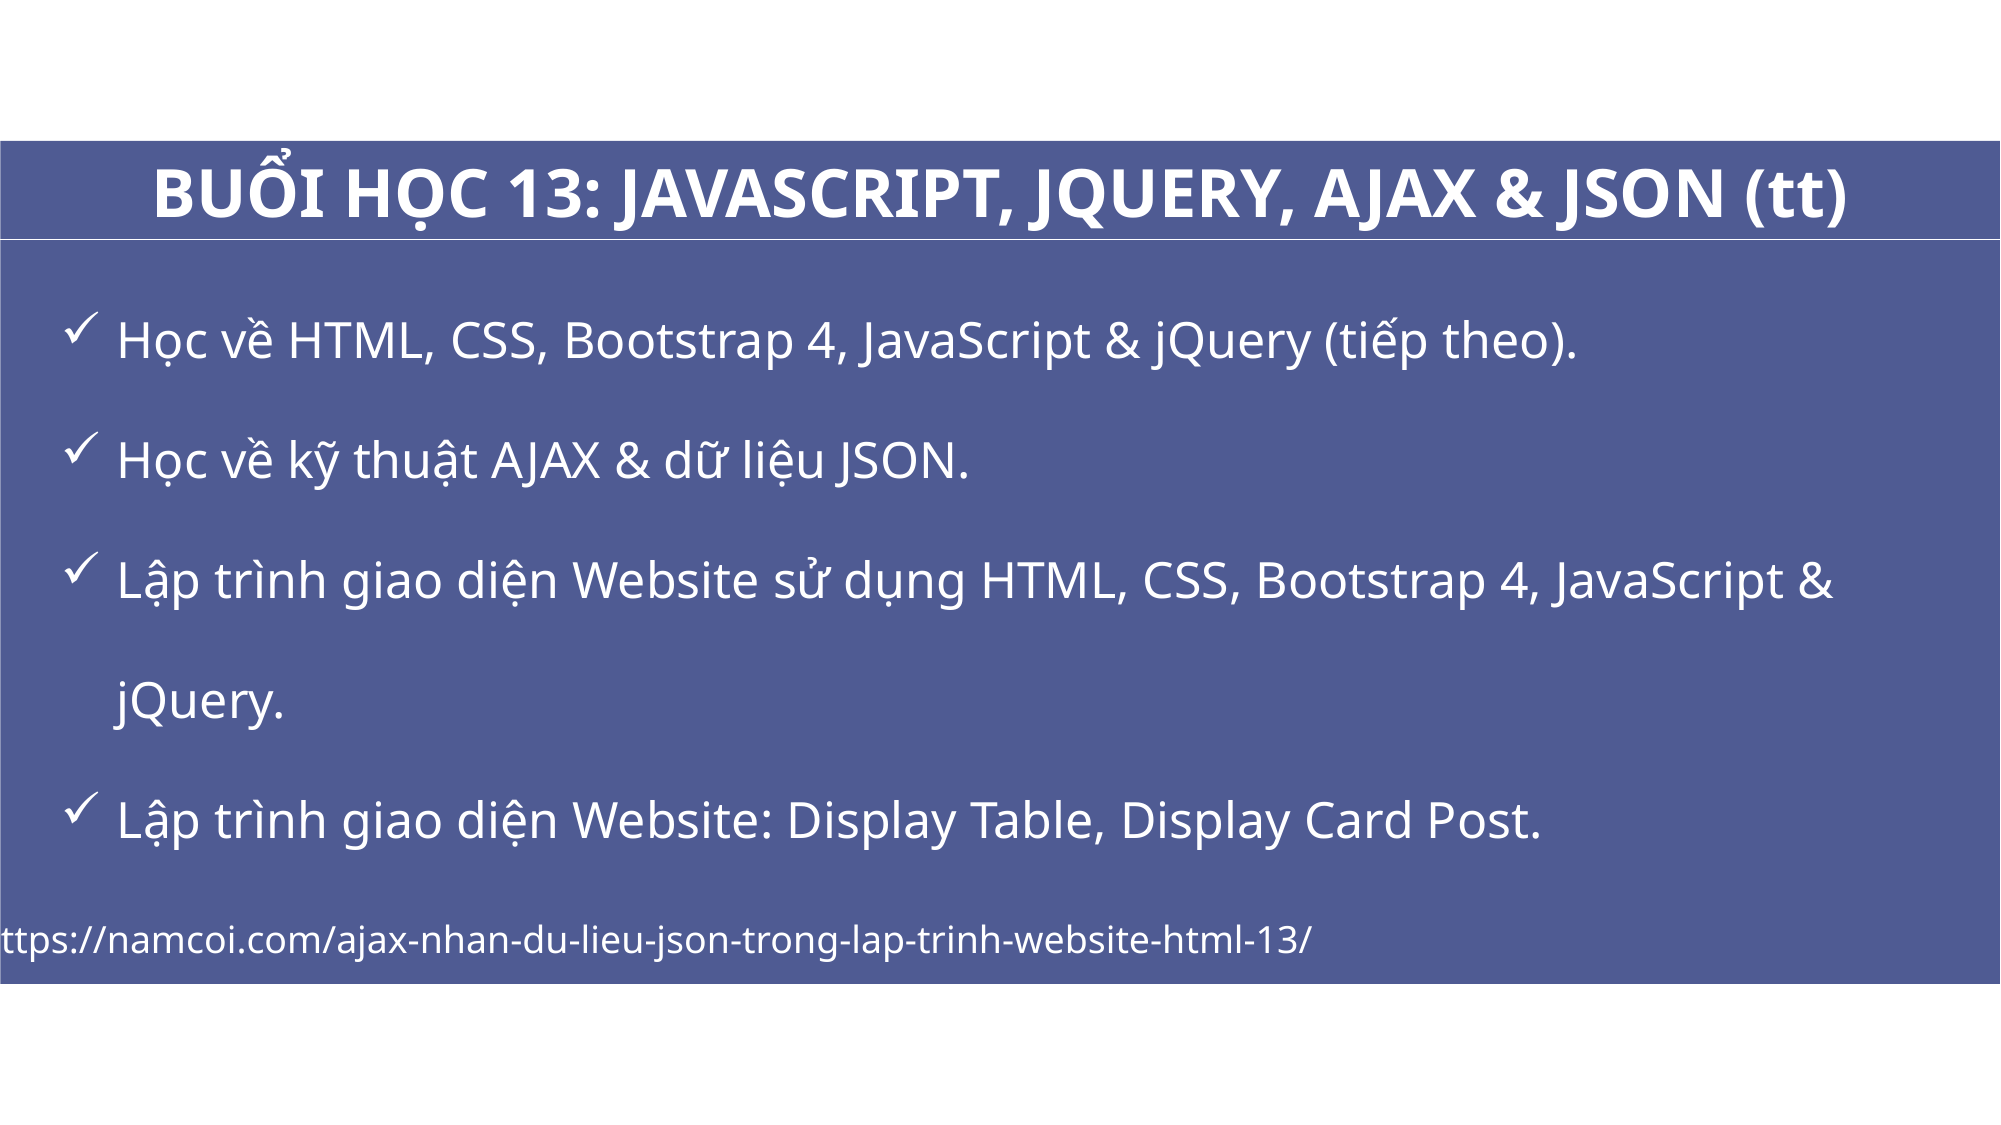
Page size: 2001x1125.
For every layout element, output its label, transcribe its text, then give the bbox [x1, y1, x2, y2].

text_box [0, 140, 2000, 239]
text_box Học về HTML, CSS, Bootstrap 4, JavaScript & jQuery (tiếp theo). Học về kỹ thuật AJAX & dữ liệu JSON. Lập trình giao diện Website sử dụng HTML, CSS, Bootstrap 4, JavaScript & jQuery. Lập trình giao diện Website: Display Table, Display Card Post. [45, 241, 1955, 857]
text_box https://namcoi.com/ajax-nhan-du-lieu-json-trong-lap-trinh-website-html-13/ [0, 886, 1329, 969]
text_box BUỔI HỌC 13: JAVASCRIPT, JQUERY, AJAX & JSON (tt) [136, 143, 1864, 238]
text_box [0, 240, 2000, 985]
